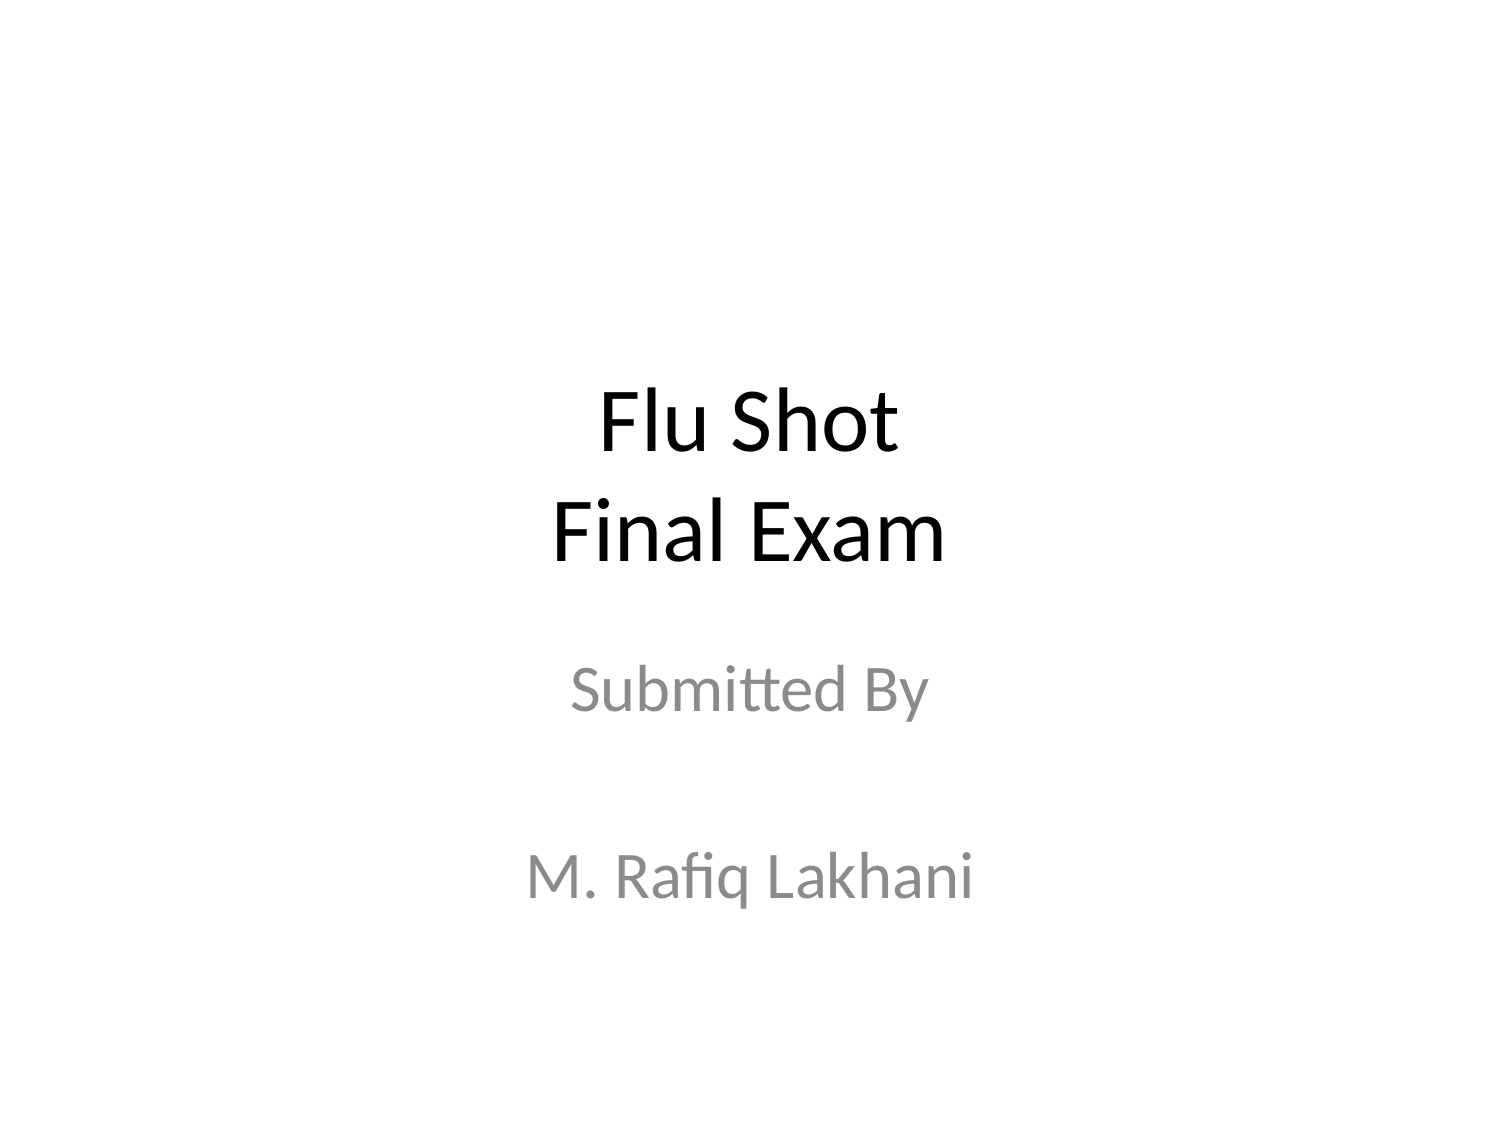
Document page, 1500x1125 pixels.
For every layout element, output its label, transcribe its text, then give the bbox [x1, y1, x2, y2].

subtitle Submitted By M. Rafiq Lakhani [225, 637, 1275, 925]
title Flu Shot Final Exam [112, 349, 1388, 591]
